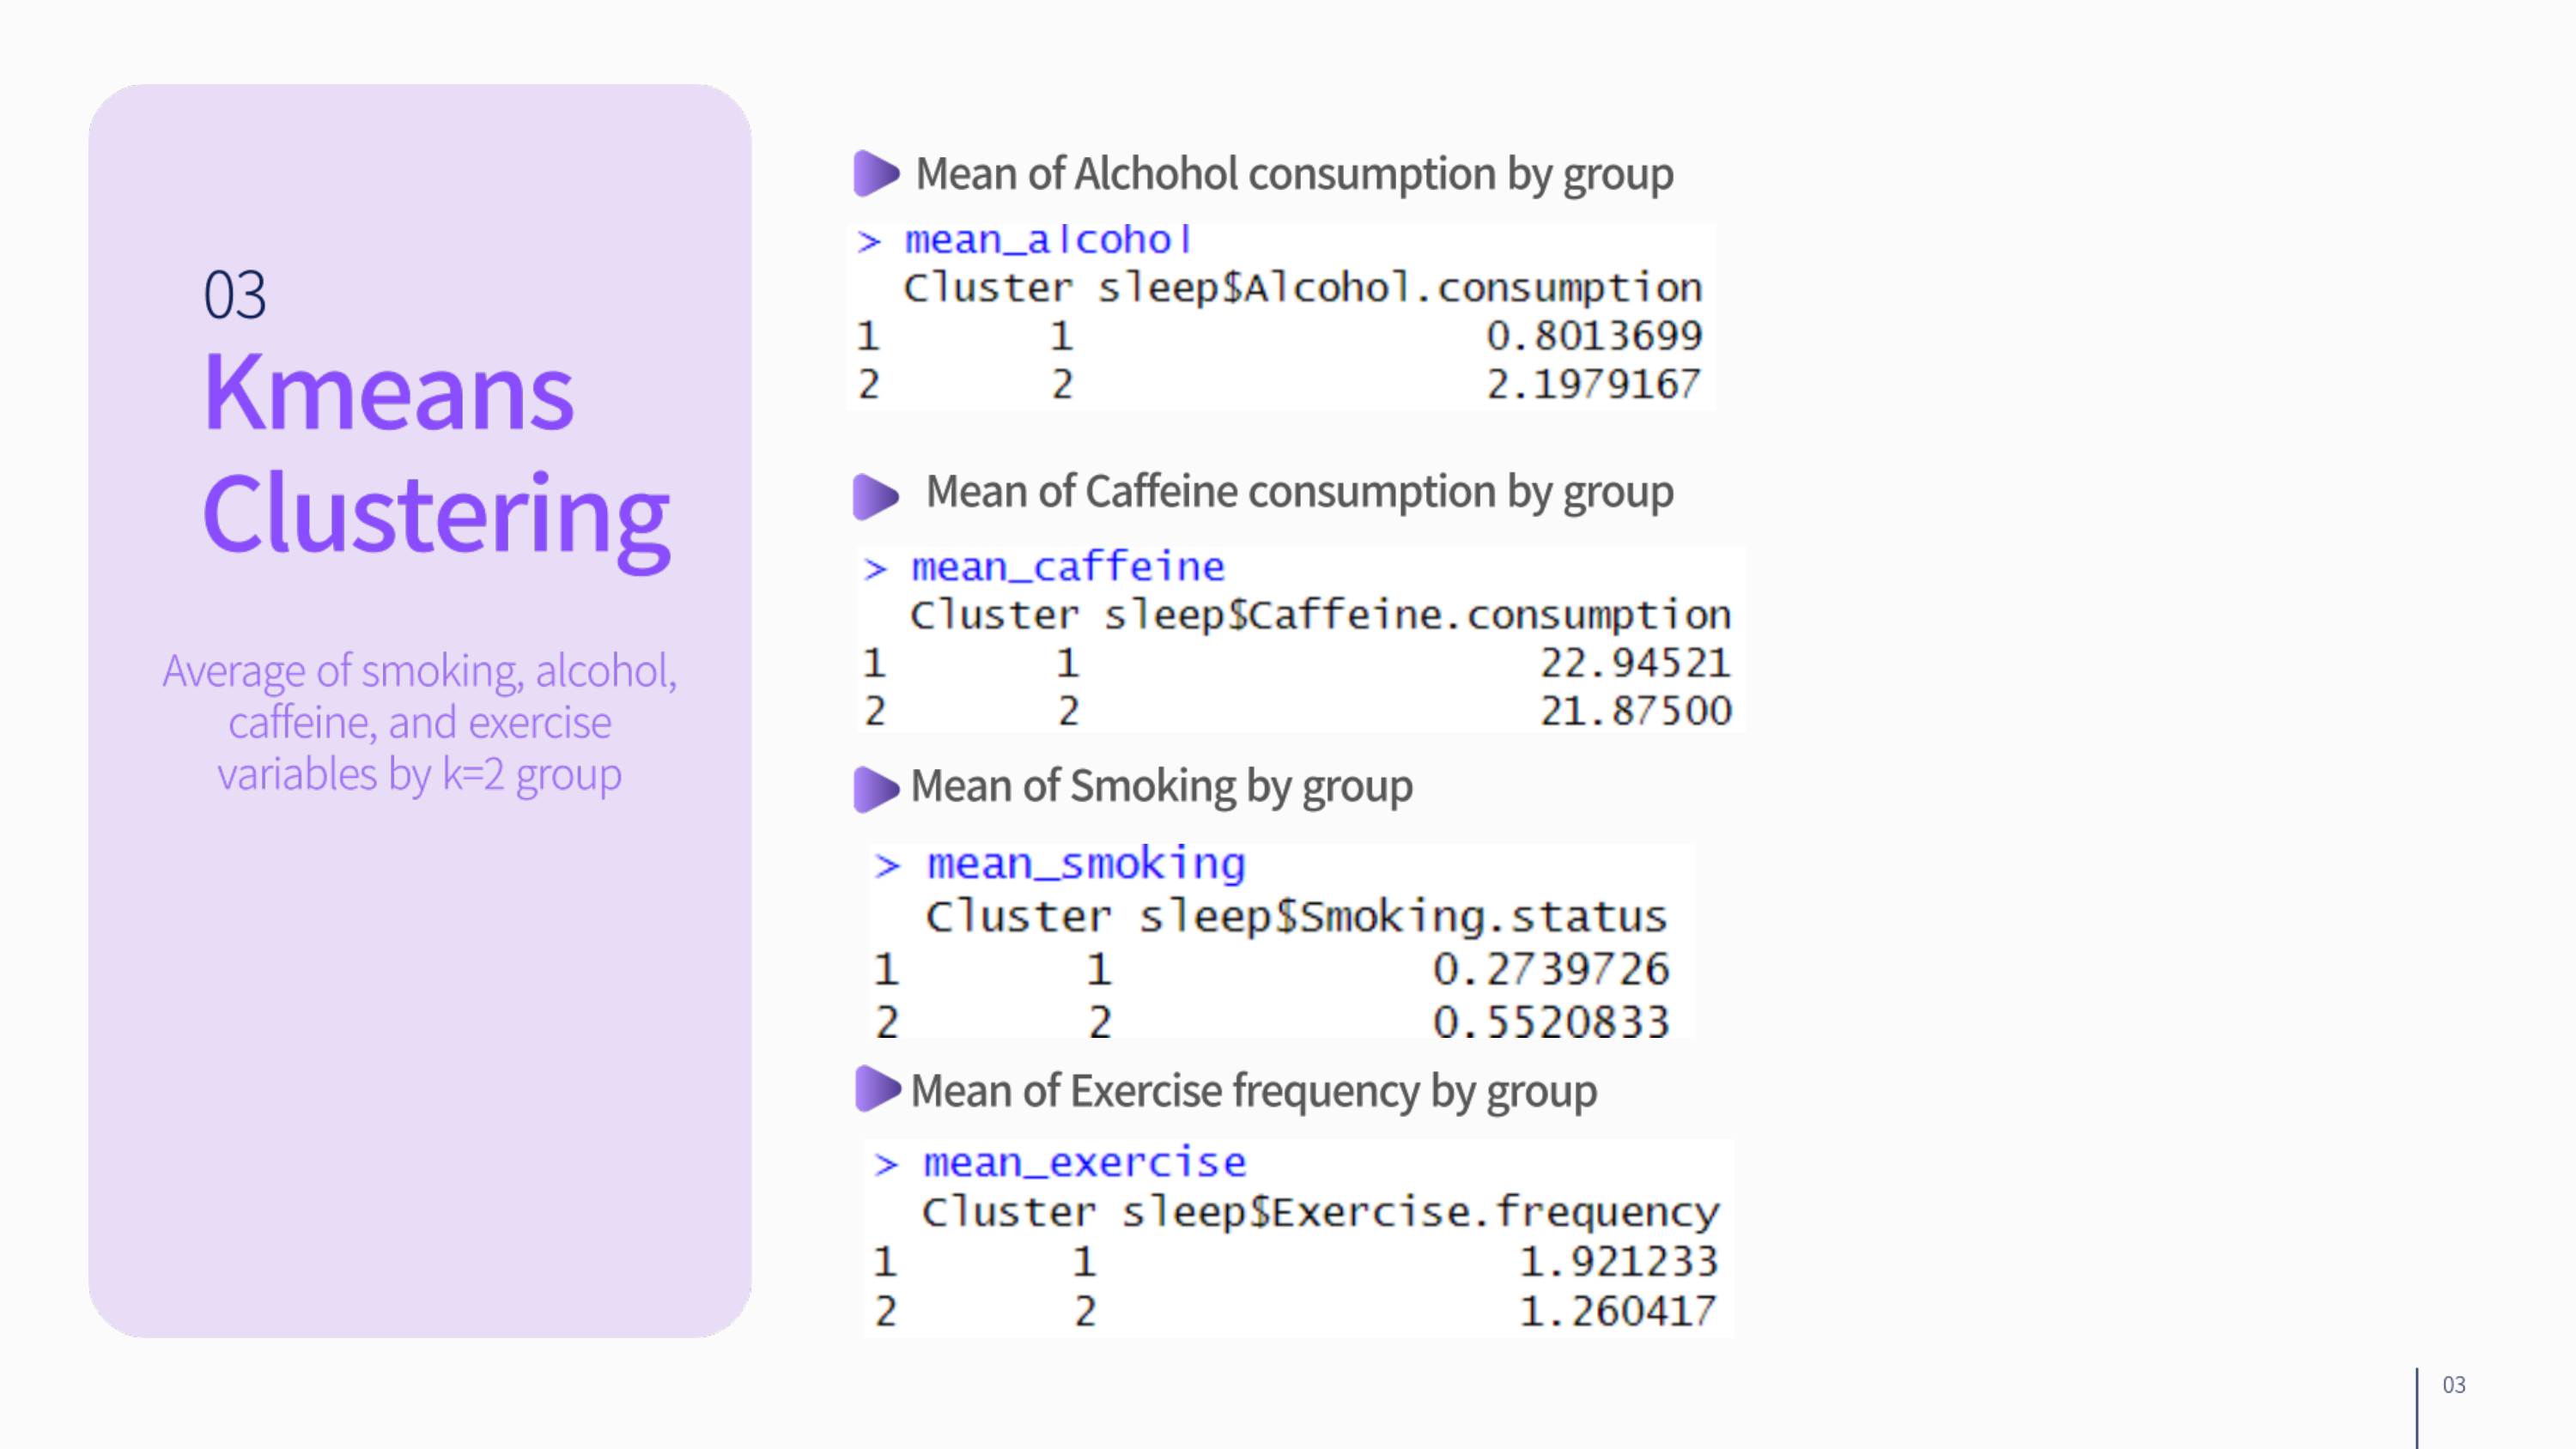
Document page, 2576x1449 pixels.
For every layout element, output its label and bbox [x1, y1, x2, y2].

picture [920, 452, 1695, 537]
picture [903, 747, 1434, 831]
text_box [852, 761, 899, 818]
picture [903, 1052, 1619, 1136]
text_box [864, 1139, 1735, 1338]
picture [909, 134, 1696, 218]
text_box [870, 844, 1695, 1038]
text_box [850, 469, 908, 525]
picture [185, 238, 723, 623]
text_box [857, 546, 1747, 732]
text_box [853, 1060, 911, 1117]
picture [2440, 1365, 2477, 1410]
picture [149, 632, 699, 820]
text_box [88, 83, 753, 1338]
text_box [2348, 1434, 2486, 1438]
text_box [852, 145, 905, 202]
text_box [846, 224, 1716, 410]
